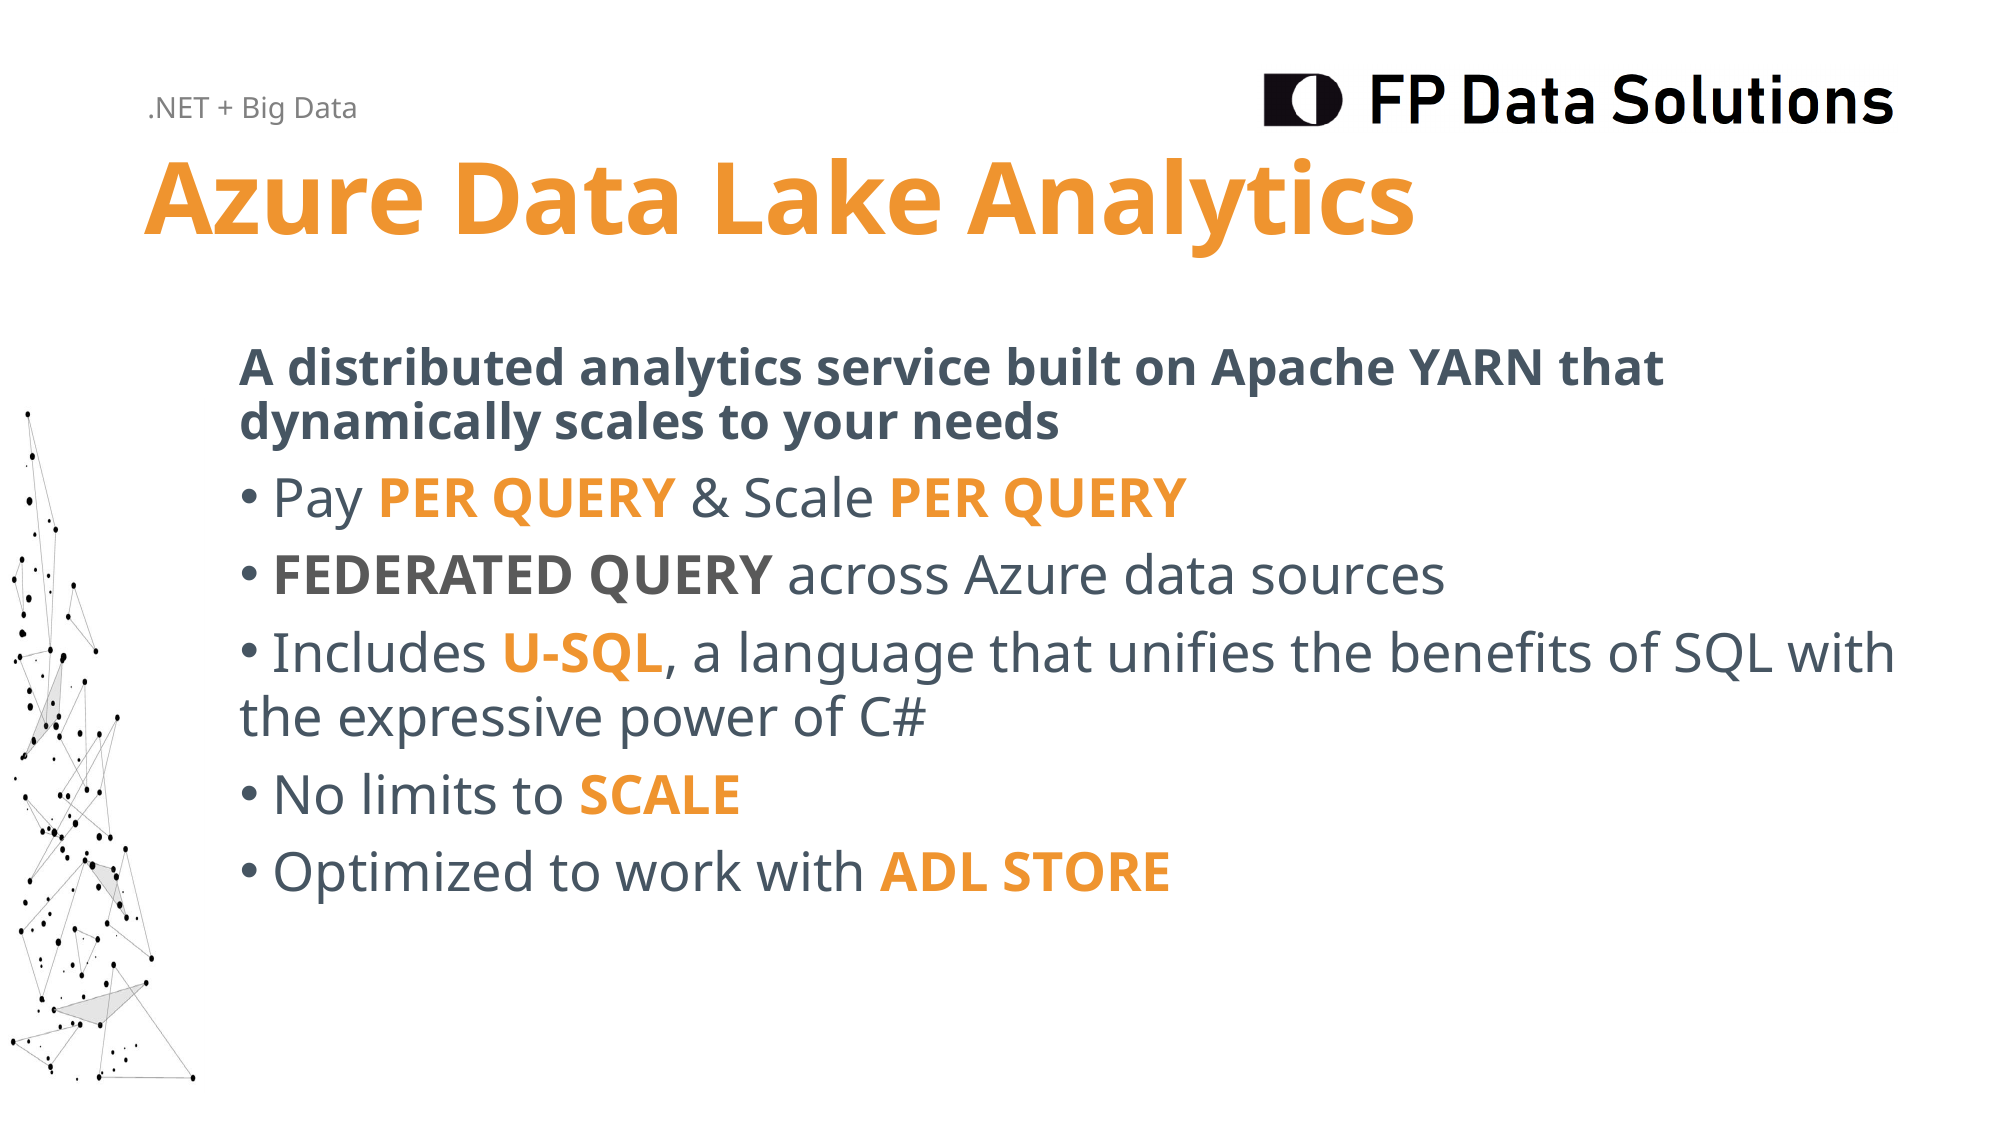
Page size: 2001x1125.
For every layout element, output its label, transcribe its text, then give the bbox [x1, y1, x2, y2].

list Azure Data Lake Analytics [129, 140, 1688, 298]
text_box A distributed analytics service built on Apache YARN that dynamically scales to your needs Pay PER QUERY & Scale PER QUERY FEDERATED QUERY across Azure data sources Includes U-SQL, a language that unifies the benefits of SQL with the expressive power of C# No limits to SCALE Optimized to work with ADL STORE [224, 335, 1944, 964]
picture [0, 398, 205, 1093]
picture [1257, 64, 1898, 133]
